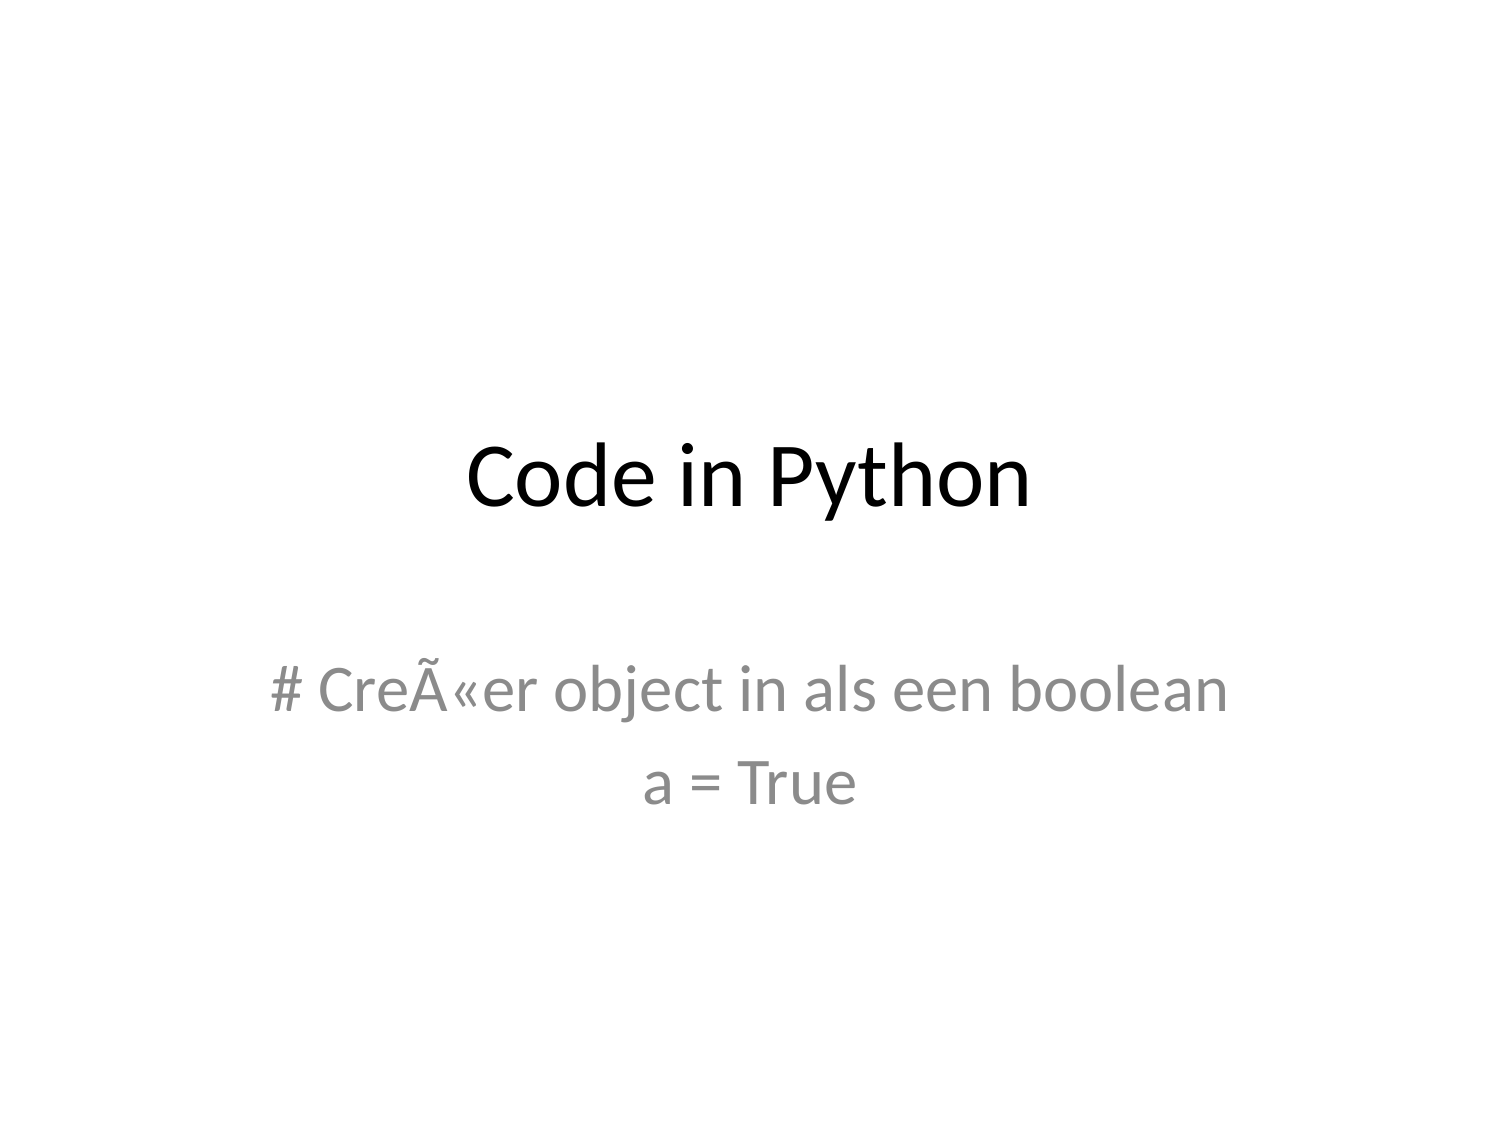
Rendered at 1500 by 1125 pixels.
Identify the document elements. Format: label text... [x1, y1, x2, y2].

title Code in Python [112, 349, 1388, 591]
subtitle # CreÃ«er object in als een boolean a = True [225, 637, 1275, 925]
